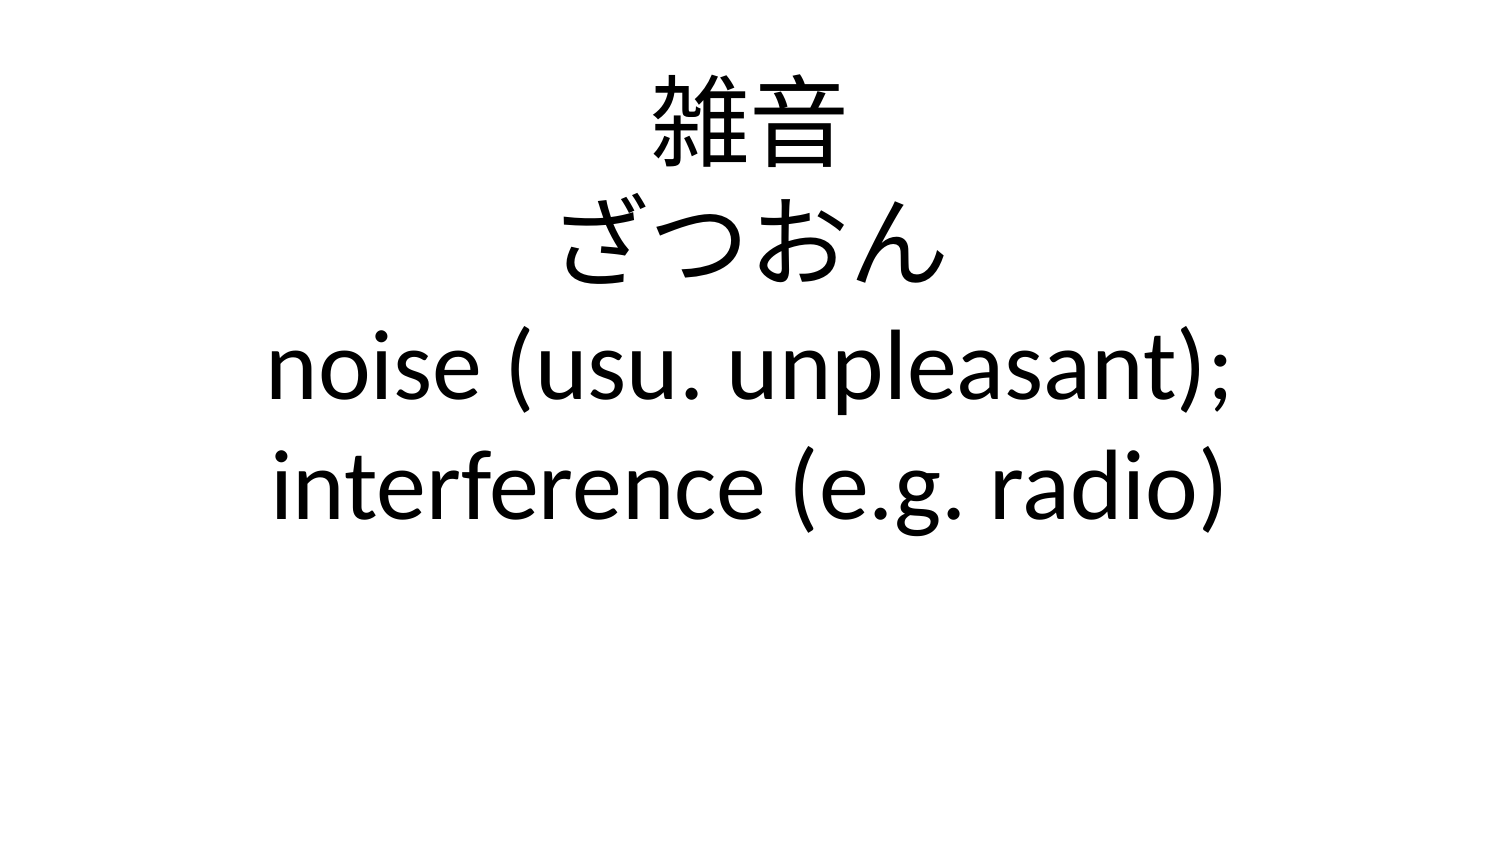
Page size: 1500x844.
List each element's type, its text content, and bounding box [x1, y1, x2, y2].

text_box 雑音 ざつおん noise (usu. unpleasant); interference (e.g. radio) [0, 149, 1500, 450]
